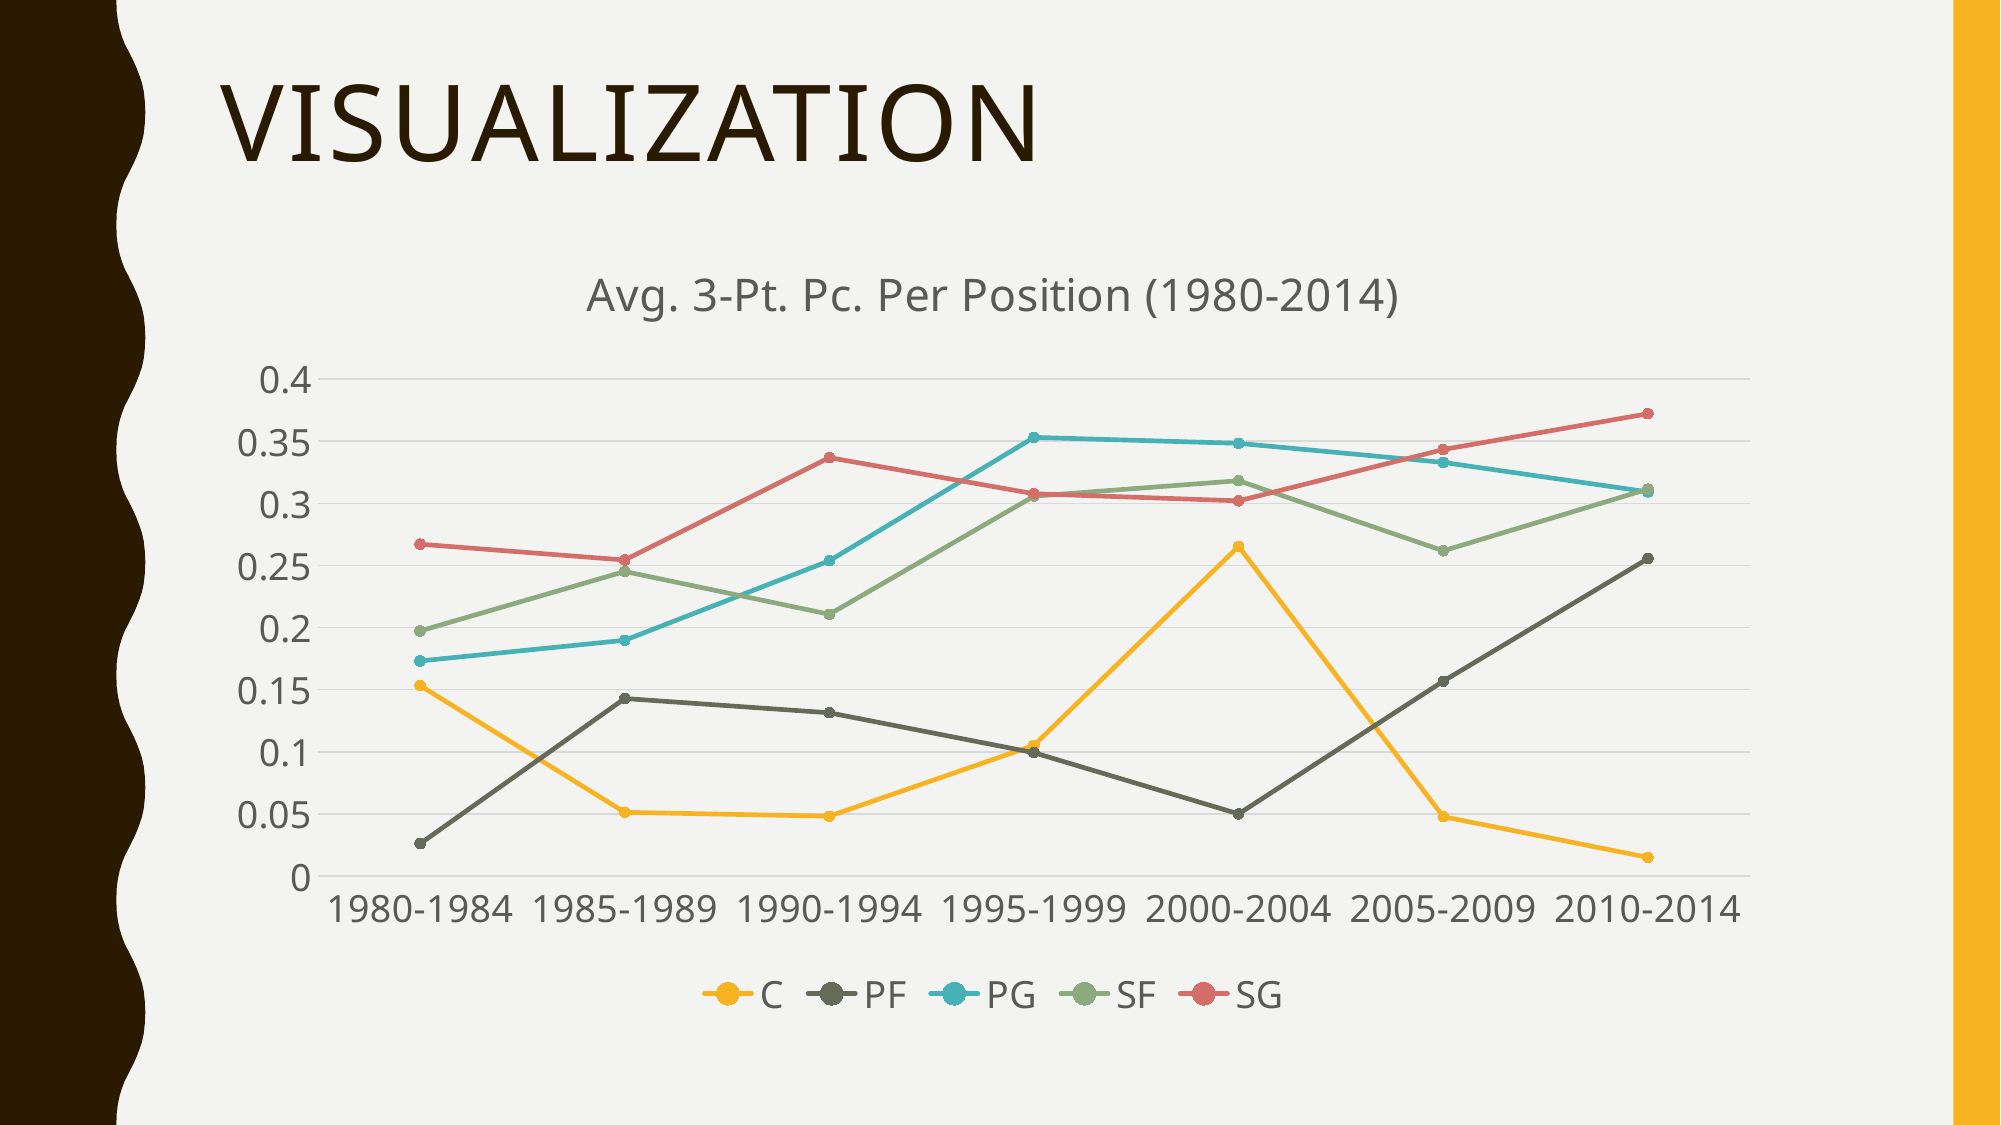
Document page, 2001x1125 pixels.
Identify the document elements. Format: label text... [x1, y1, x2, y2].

chart [205, 225, 1782, 1028]
title Visualization [205, 62, 1875, 308]
